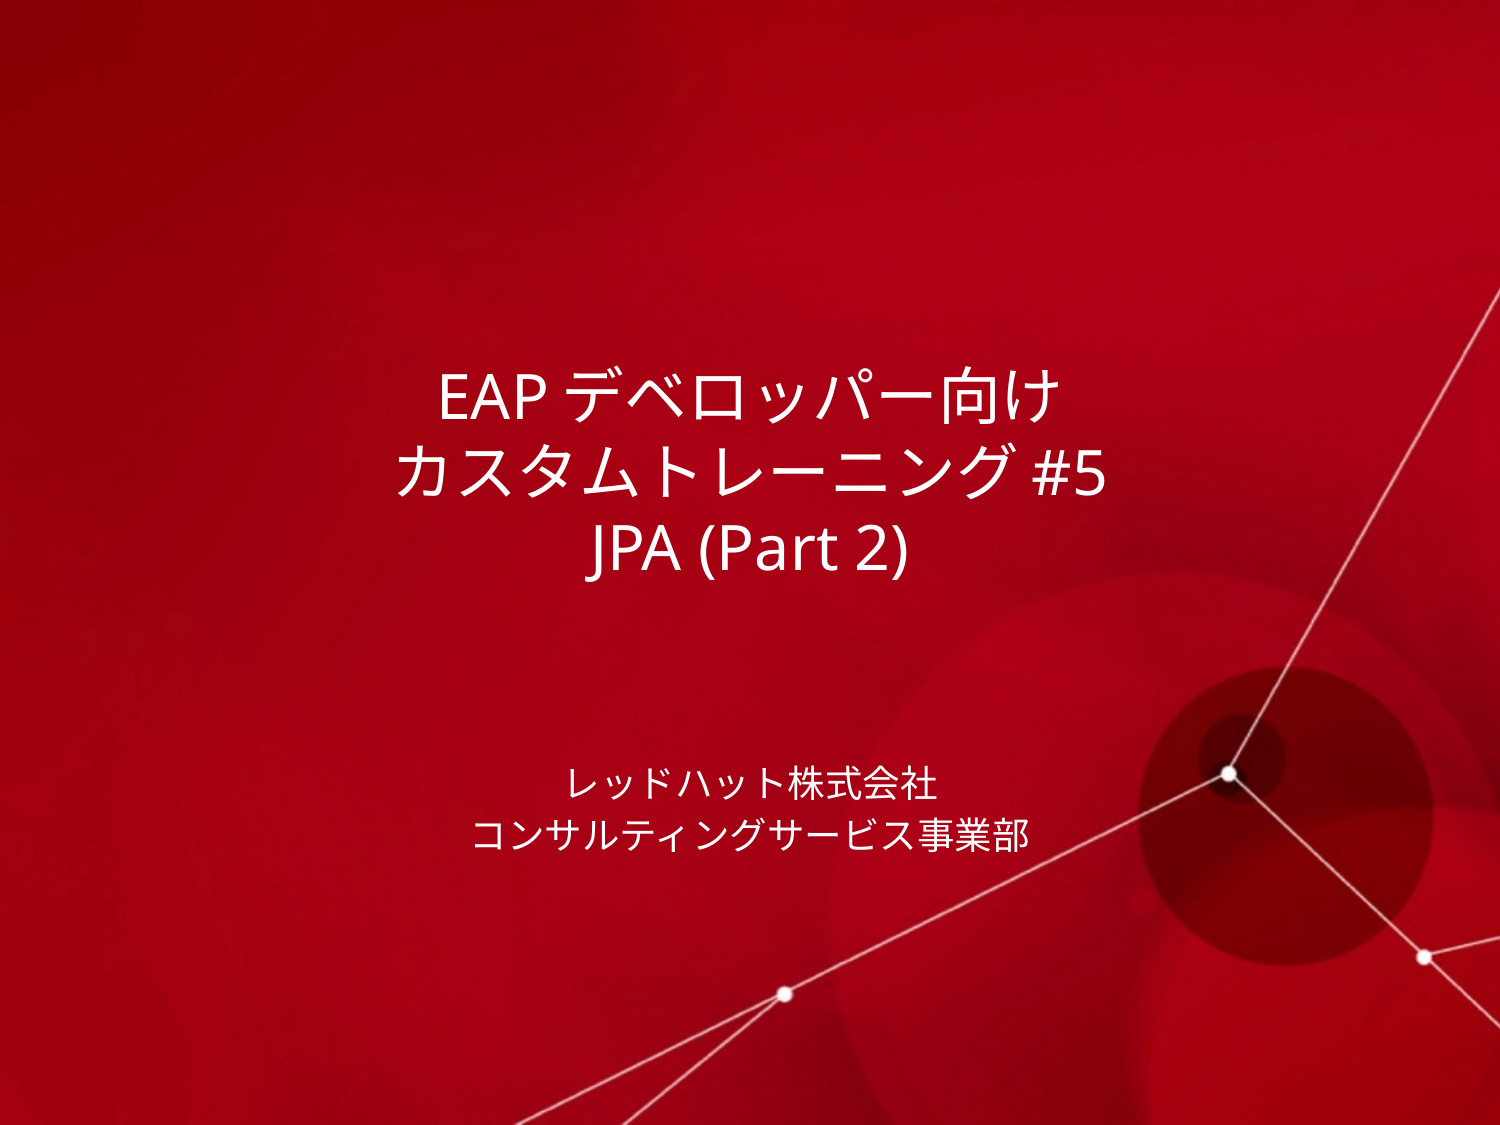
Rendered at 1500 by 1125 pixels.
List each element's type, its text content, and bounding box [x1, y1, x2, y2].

subtitle レッドハット株式会社 コンサルティングサービス事業部 [225, 664, 1275, 953]
picture [0, 0, 1500, 1125]
title EAPデベロッパー向け カスタムトレーニング#5 JPA (Part 2) [112, 349, 1388, 591]
